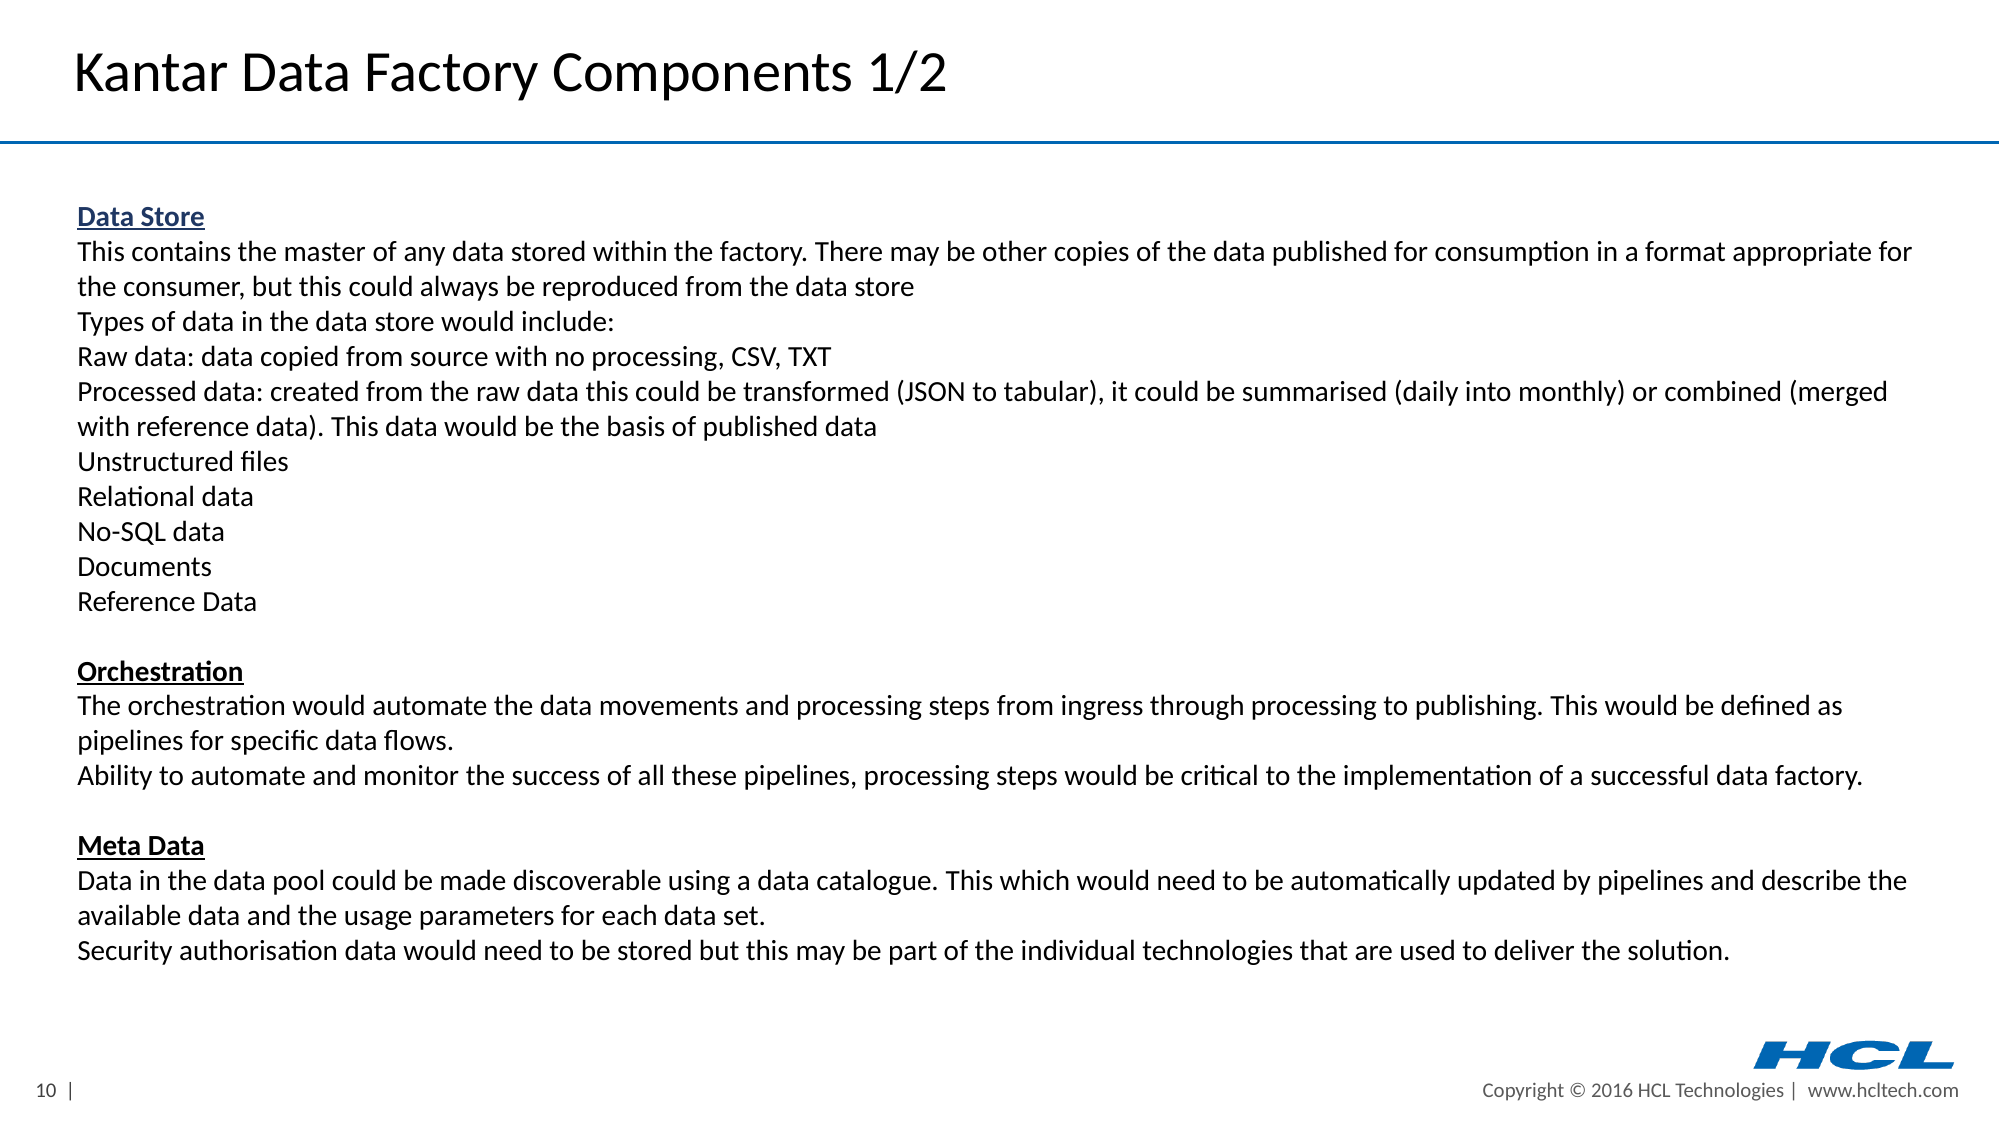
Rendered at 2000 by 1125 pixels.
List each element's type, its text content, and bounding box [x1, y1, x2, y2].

title Kantar Data Factory Components 1/2 [66, 9, 1933, 128]
text_box Data Store This contains the master of any data stored within the factory. There may be other copies of the data published for consumption in a format appropriate for the consumer, but this could always be reproduced from the data store Types of data in the data store would include: Raw data: data copied from source with no processing, CSV, TXT Processed data: created from the raw data this could be transformed (JSON to tabular), it could be summarised (daily into monthly) or combined (merged with reference data). This data would be the basis of published data Unstructured files Relational data No-SQL data Documents Reference Data Orchestration The orchestration would automate the data movements and processing steps from ingress through processing to publishing. This would be defined as pipelines for specific data flows. Ability to automate and monitor the success of all these pipelines, processing steps would be critical to the implementation of a successful data factory. Meta Data Data in the data pool could be made discoverable using a data catalogue. This which would need to be automatically updated by pipelines and describe the available data and the usage parameters for each data set. Security authorisation data would need to be stored but this may be part of the individual technologies that are used to deliver the solution. [62, 187, 1945, 1009]
picture [1745, 1031, 1967, 1082]
